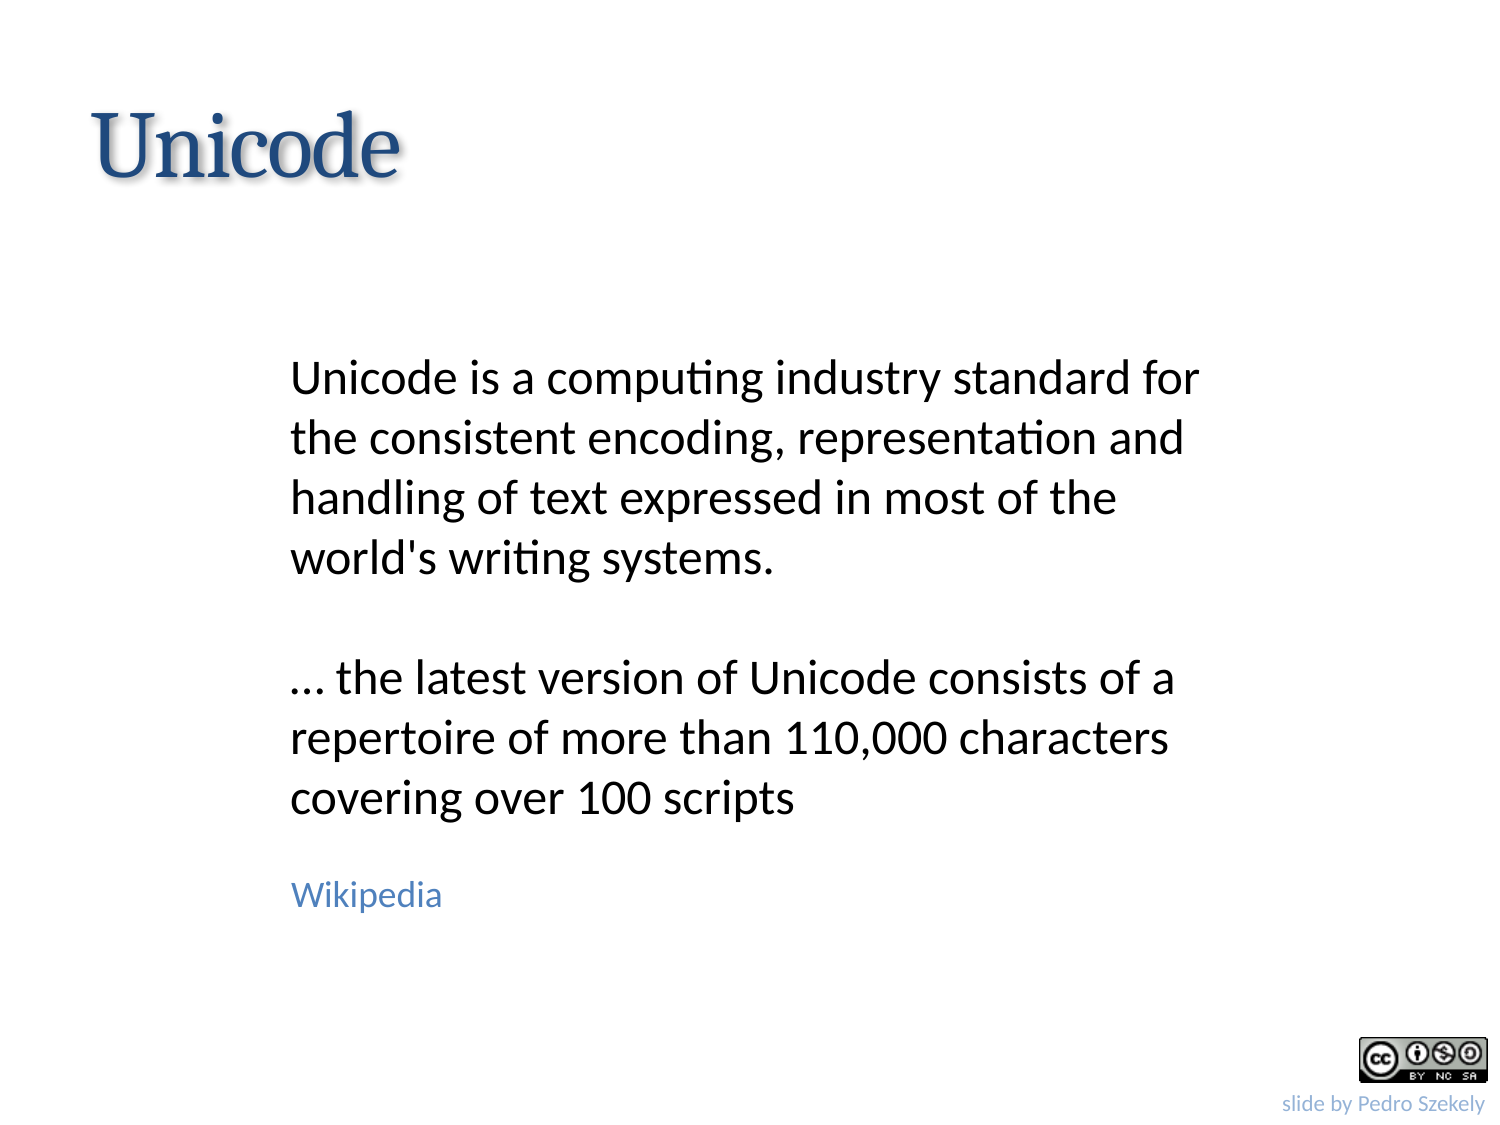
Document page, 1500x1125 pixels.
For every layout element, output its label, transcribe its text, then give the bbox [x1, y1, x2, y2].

text_box Wikipedia [276, 862, 458, 923]
text_box Unicode is a computing industry standard for the consistent encoding, representation and handling of text expressed in most of the world's writing systems. … the latest version of Unicode consists of a repertoire of more than 110,000 characters covering over 100 scripts [275, 336, 1232, 832]
title Unicode [75, 45, 1434, 233]
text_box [1262, 1019, 1500, 1125]
